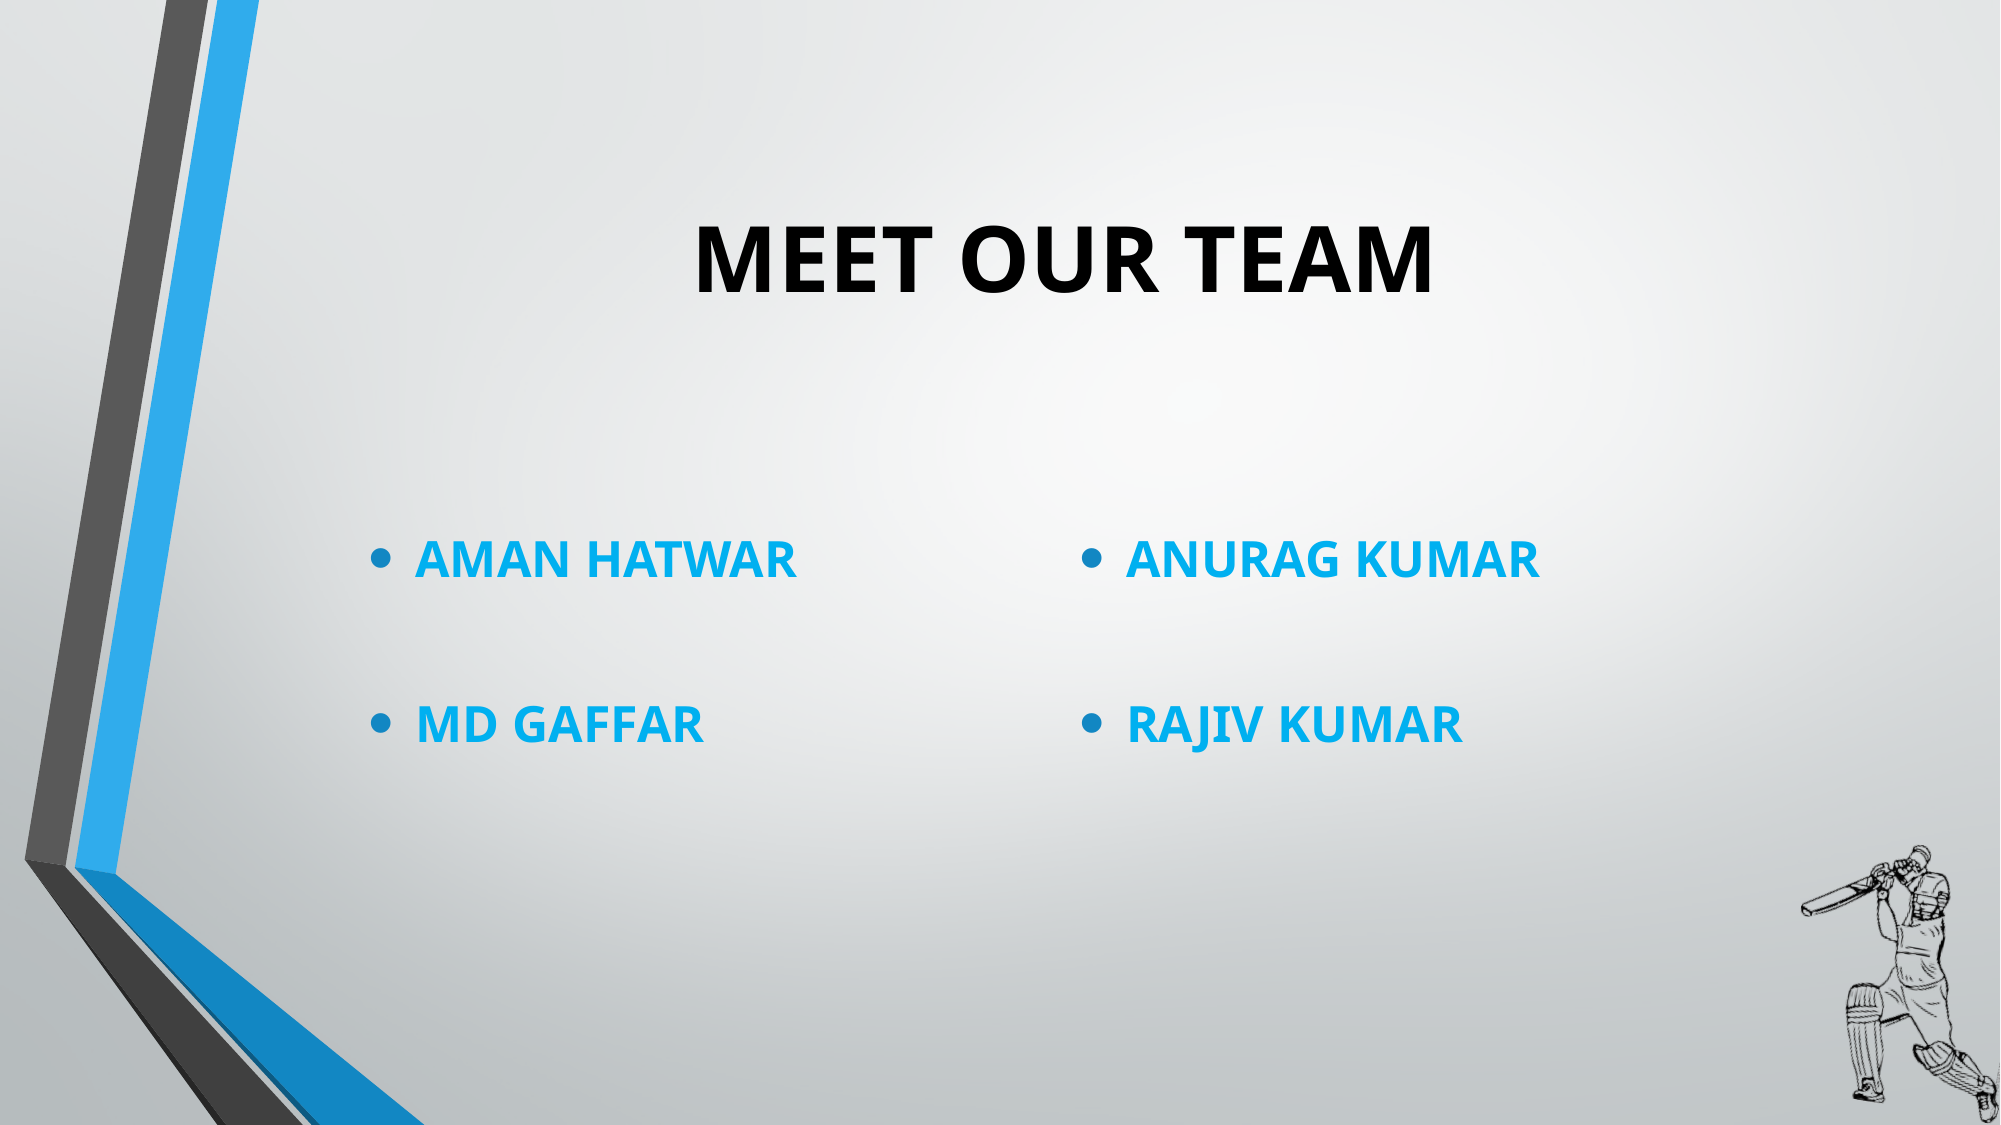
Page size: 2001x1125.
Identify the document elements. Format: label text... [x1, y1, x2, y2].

text_box ANURAG KUMAR RAJIV KUMAR [1064, 383, 1757, 896]
title MEET OUR TEAM [243, 112, 1887, 400]
list AMAN HATWAR MD GAFFAR [353, 383, 1046, 896]
picture [1769, 826, 2000, 1124]
